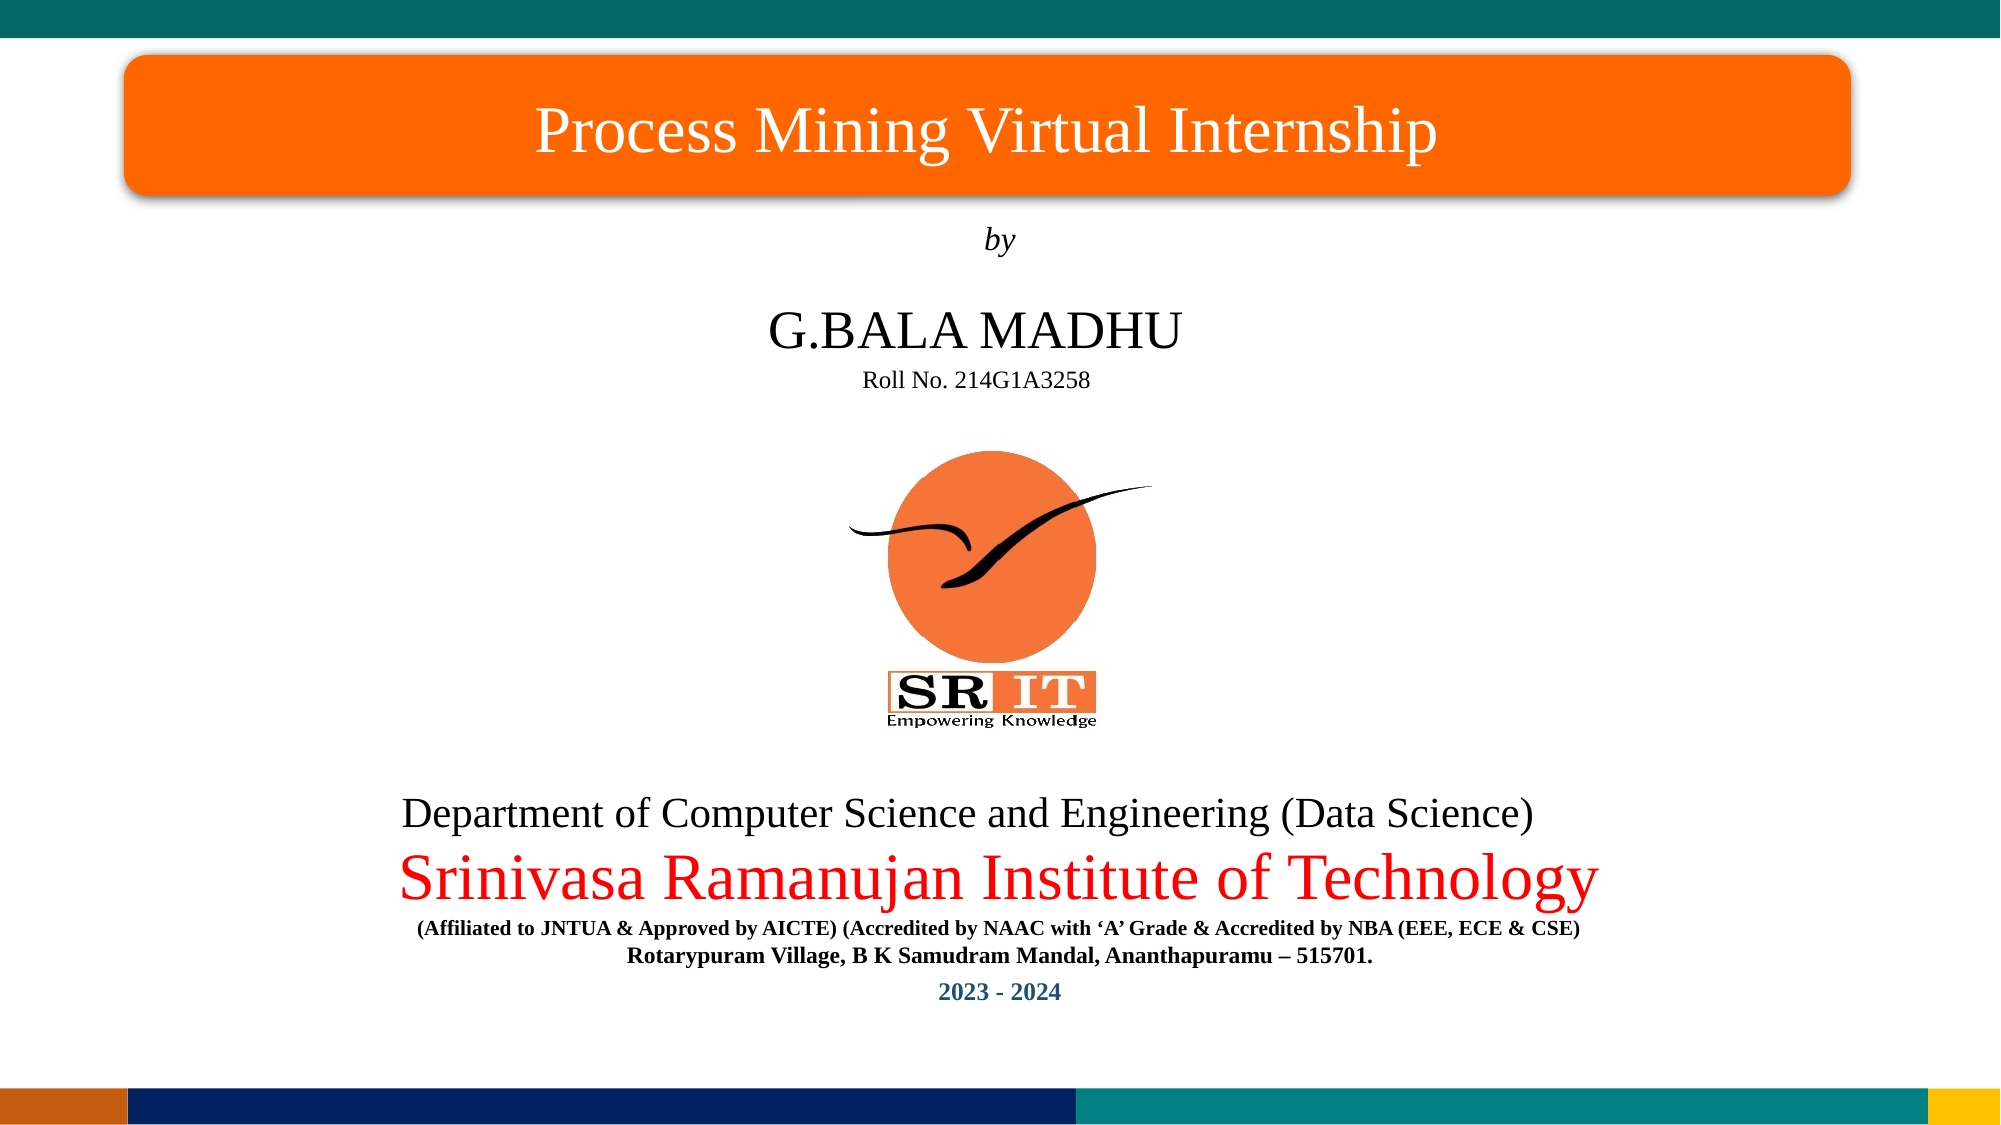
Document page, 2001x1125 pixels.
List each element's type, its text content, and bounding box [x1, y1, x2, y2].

text_box G.BALA MADHU Roll No. 214G1A3258 [702, 294, 1251, 452]
text_box Process Mining Virtual Internship [123, 54, 1851, 196]
text_box by [445, 206, 1555, 265]
picture [848, 438, 1152, 737]
text_box Department of Computer Science and Engineering (Data Science) Srinivasa Ramanujan Institute of Technology (Affiliated to JNTUA & Approved by AICTE) (Accredited by NAAC with ‘A’ Grade & Accredited by NBA (EEE, ECE & CSE) Rotarypuram Village, B K Samudram Mandal, Ananthapuramu – 515701. 2023 - 2024 [248, 783, 1752, 1018]
